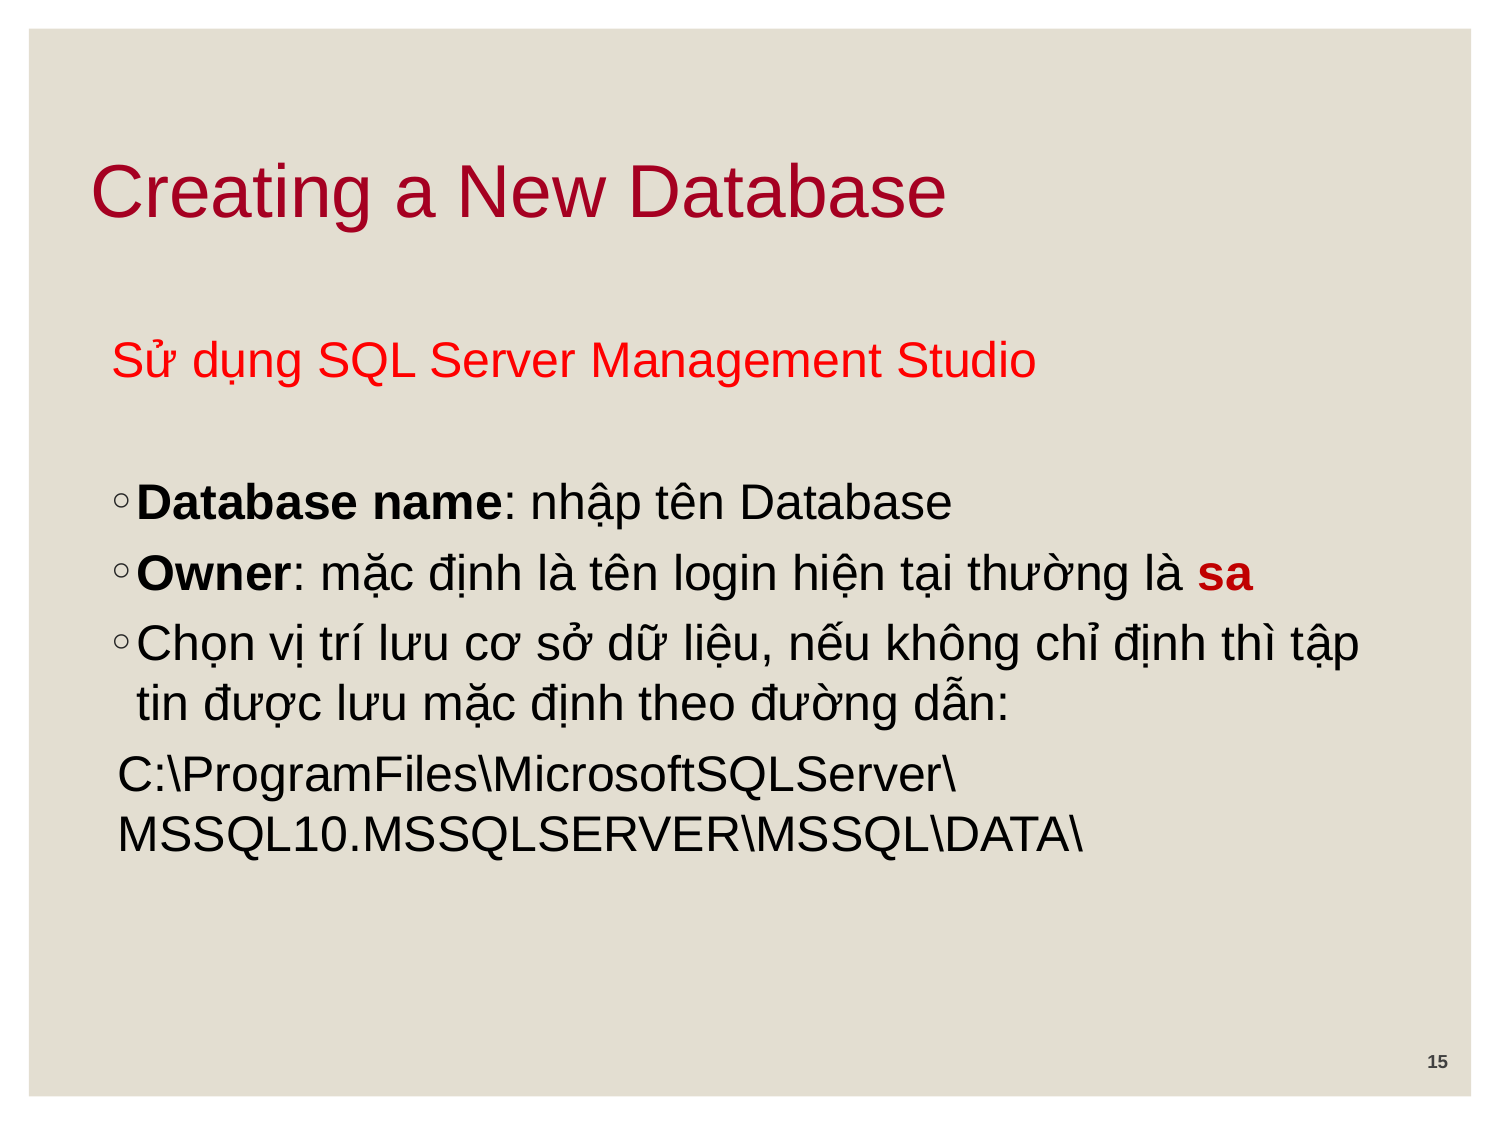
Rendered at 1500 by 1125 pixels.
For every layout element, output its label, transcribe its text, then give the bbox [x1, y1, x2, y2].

slide_number 15 [1283, 1035, 1464, 1080]
text_box Creating a New Database [74, 74, 1425, 300]
list Database name: nhập tên Database Owner: mặc định là tên login hiện tại thường là sa Chọn vị trí lưu cơ sở dữ liệu, nếu không chỉ định thì tập tin được lưu mặc định theo đường dẫn: C:\ProgramFiles\MicrosoftSQLServer\MSSQL10.MSSQLSERVER\MSSQL\DATA\ [46, 462, 1397, 1100]
title Sử dụng SQL Server Management Studio [96, 248, 1447, 474]
